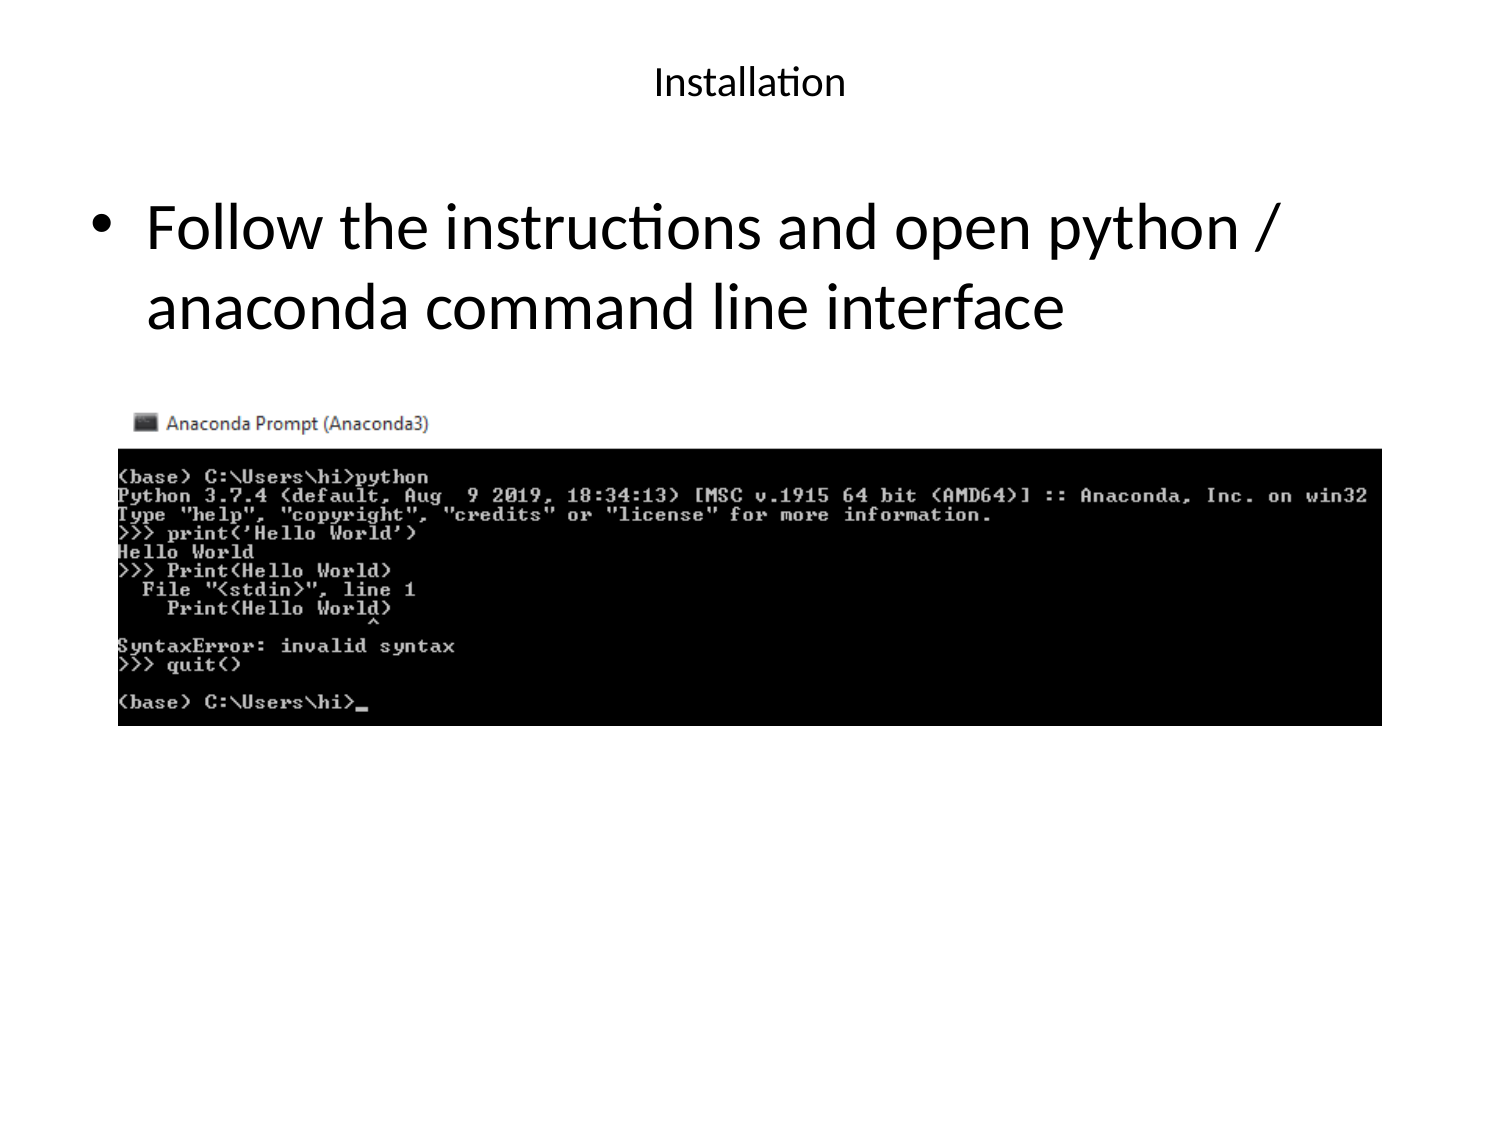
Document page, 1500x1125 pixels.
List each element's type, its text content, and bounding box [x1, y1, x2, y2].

picture [118, 398, 1382, 726]
list Follow the instructions and open python / anaconda command line interface [75, 174, 1425, 1005]
title Installation [75, 45, 1425, 113]
